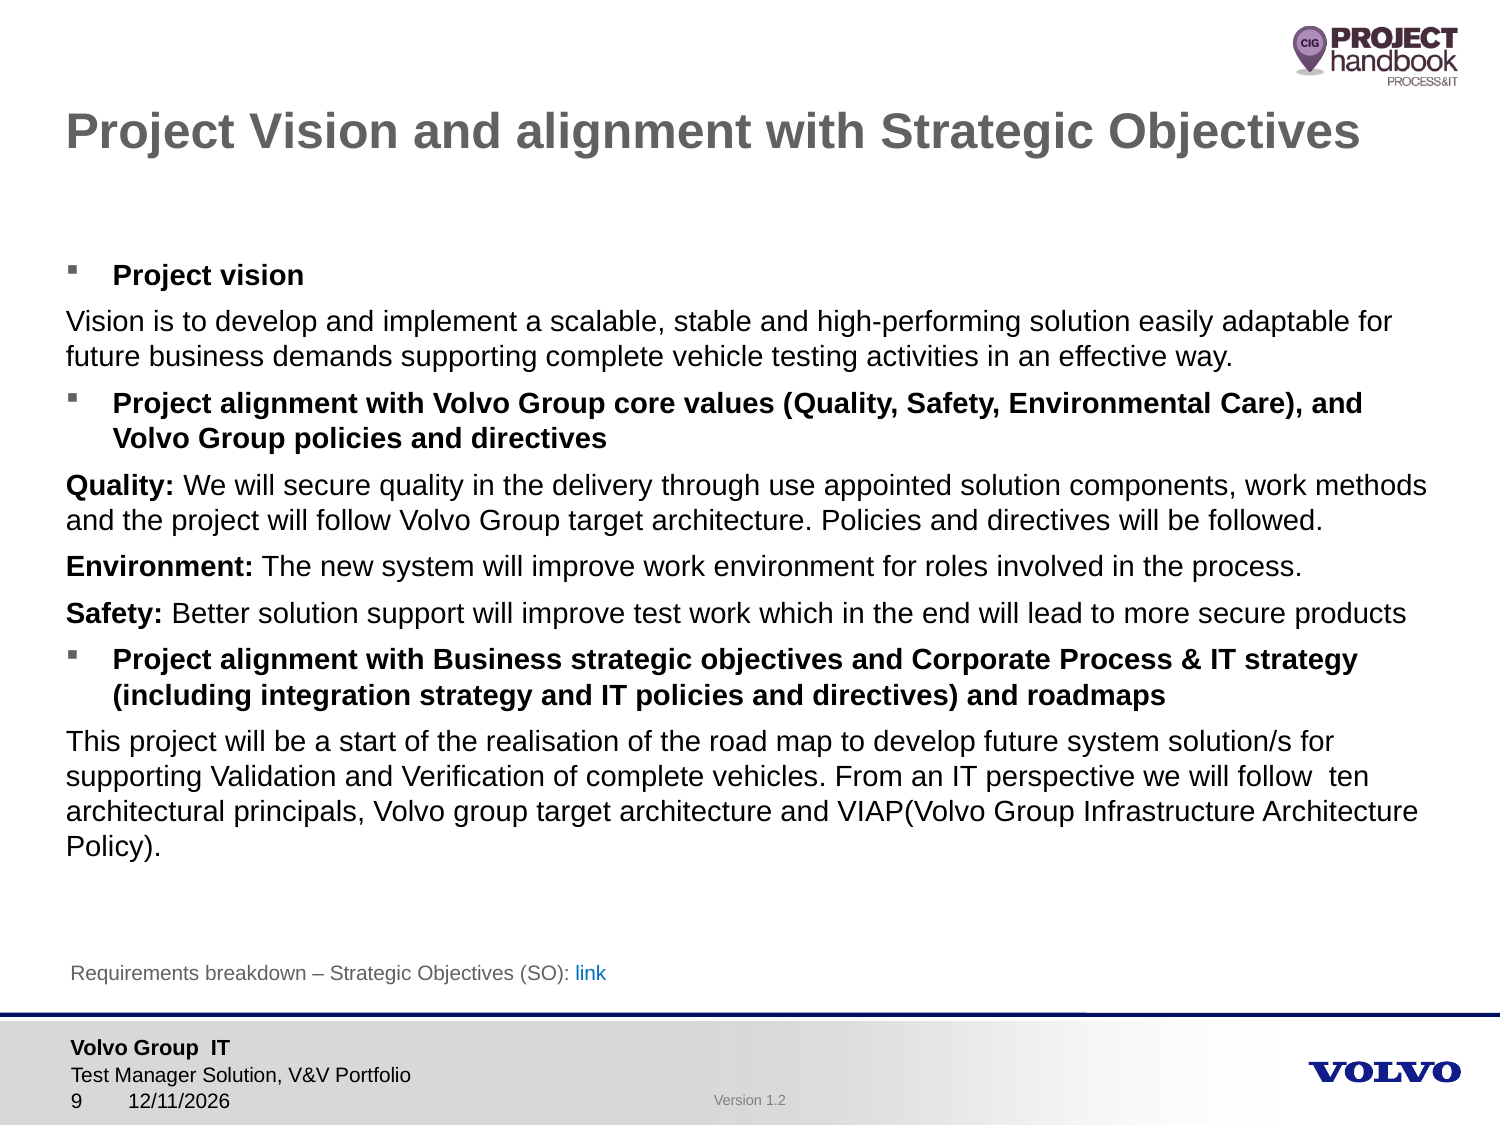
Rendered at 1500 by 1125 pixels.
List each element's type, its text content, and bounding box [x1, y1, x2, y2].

text_box Project Vision and alignment with Strategic Objectives [50, 90, 1413, 154]
footer Test Manager Solution, V&V Portfolio [55, 1054, 1184, 1090]
text_box Project vision Vision is to develop and implement a scalable, stable and high-performing solution easily adaptable for future business demands supporting complete vehicle testing activities in an effective way. Project alignment with Volvo Group core values (Quality, Safety, Environmental Care), and Volvo Group policies and directives Quality: We will secure quality in the delivery through use appointed solution components, work methods and the project will follow Volvo Group target architecture. Policies and directives will be followed. Environment: The new system will improve work environment for roles involved in the process. Safety: Better solution support will improve test work which in the end will lead to more secure products Project alignment with Business strategic objectives and Corporate Process & IT strategy (including integration strategy and IT policies and directives) and roadmaps This project will be a start of the realisation of the road map to develop future system solution/s for supporting Validation and Verification of complete vehicles. From an IT perspective we will follow ten architectural principals, Volvo group target architecture and VIAP(Volvo Group Infrastructure Architecture Policy). [50, 248, 1459, 966]
picture [1288, 22, 1462, 89]
text_box Requirements breakdown – Strategic Objectives (SO): link [55, 952, 622, 993]
slide_number 9 [55, 1085, 139, 1121]
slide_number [113, 1085, 508, 1120]
picture [0, 1021, 1308, 1125]
